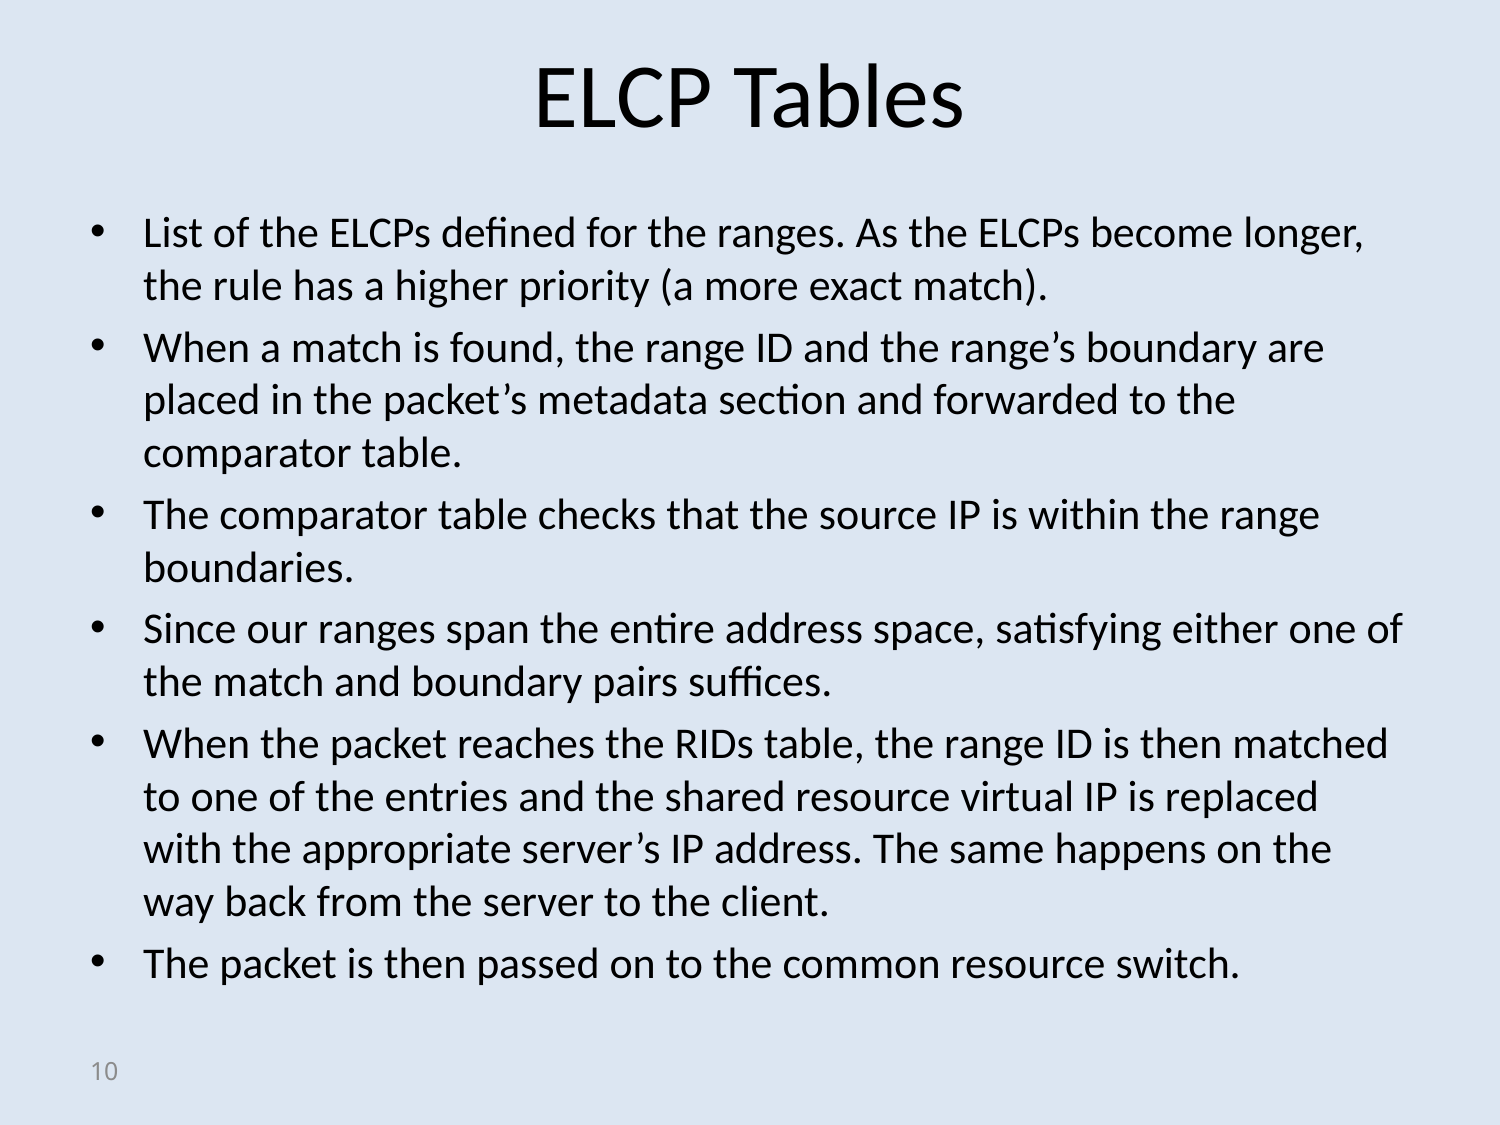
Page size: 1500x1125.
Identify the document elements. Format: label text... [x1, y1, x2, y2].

list List of the ELCPs defined for the ranges. As the ELCPs become longer, the rule has a higher priority (a more exact match). When a match is found, the range ID and the range’s boundary are placed in the packet’s metadata section and forwarded to the comparator table. The comparator table checks that the source IP is within the range boundaries. Since our ranges span the entire address space, satisfying either one of the match and boundary pairs suffices. When the packet reaches the RIDs table, the range ID is then matched to one of the entries and the shared resource virtual IP is replaced with the appropriate server’s IP address. The same happens on the way back from the server to the client. The packet is then passed on to the common resource switch. [75, 196, 1425, 1005]
title ELCP Tables [75, 0, 1425, 185]
slide_number 10 [75, 1042, 425, 1103]
